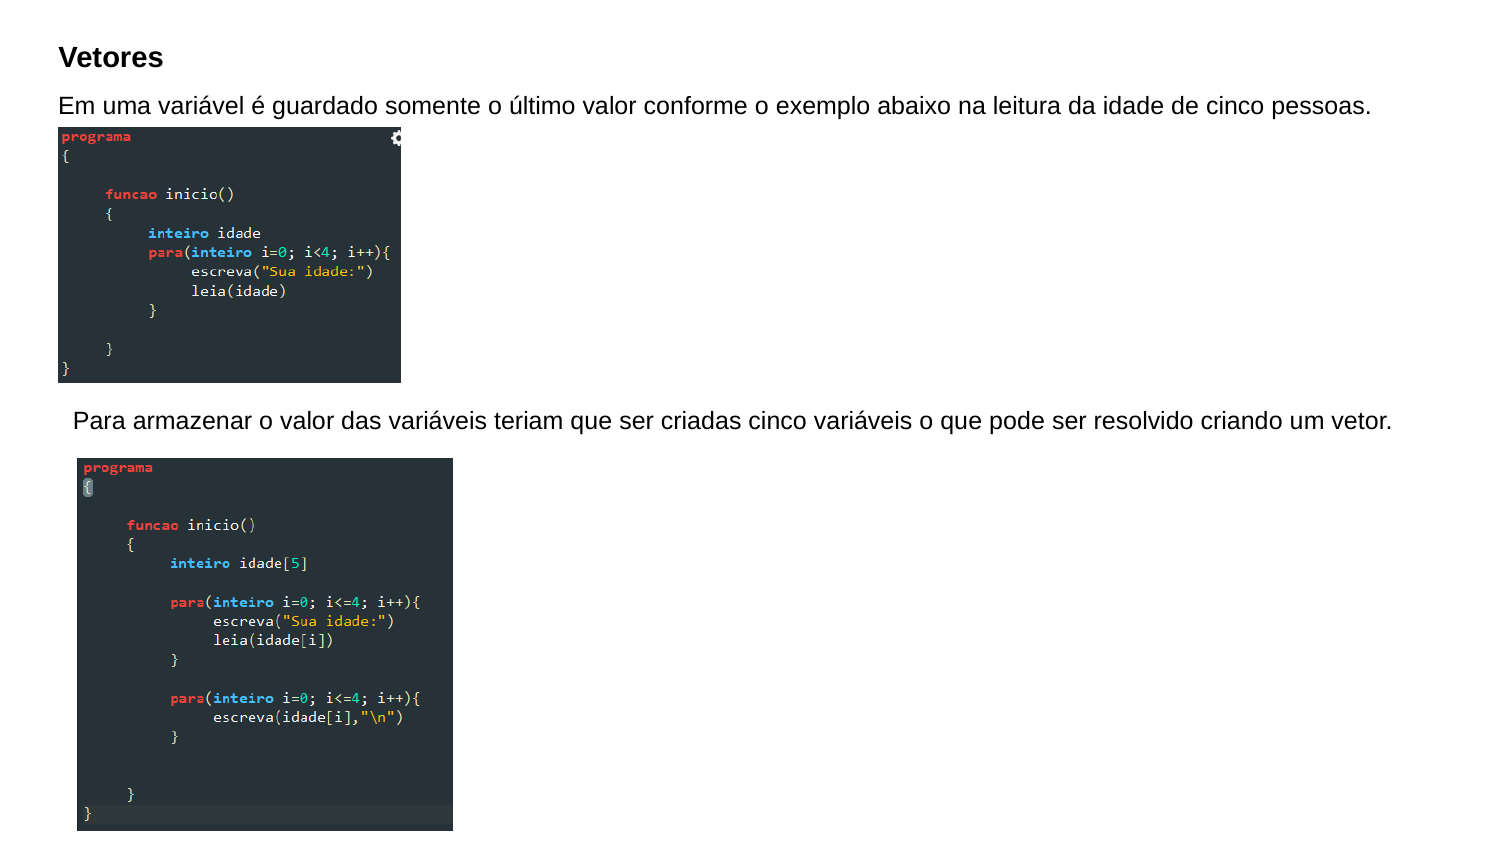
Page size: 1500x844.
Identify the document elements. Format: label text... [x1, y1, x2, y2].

picture [57, 127, 401, 383]
text_box Em uma variável é guardado somente o último valor conforme o exemplo abaixo na leitura da idade de cinco pessoas. [43, 82, 1418, 128]
picture [76, 458, 453, 831]
title Vetores [43, 23, 1442, 118]
text_box Para armazenar o valor das variáveis teriam que ser criadas cinco variáveis o que pode ser resolvido criando um vetor. [58, 397, 1456, 443]
